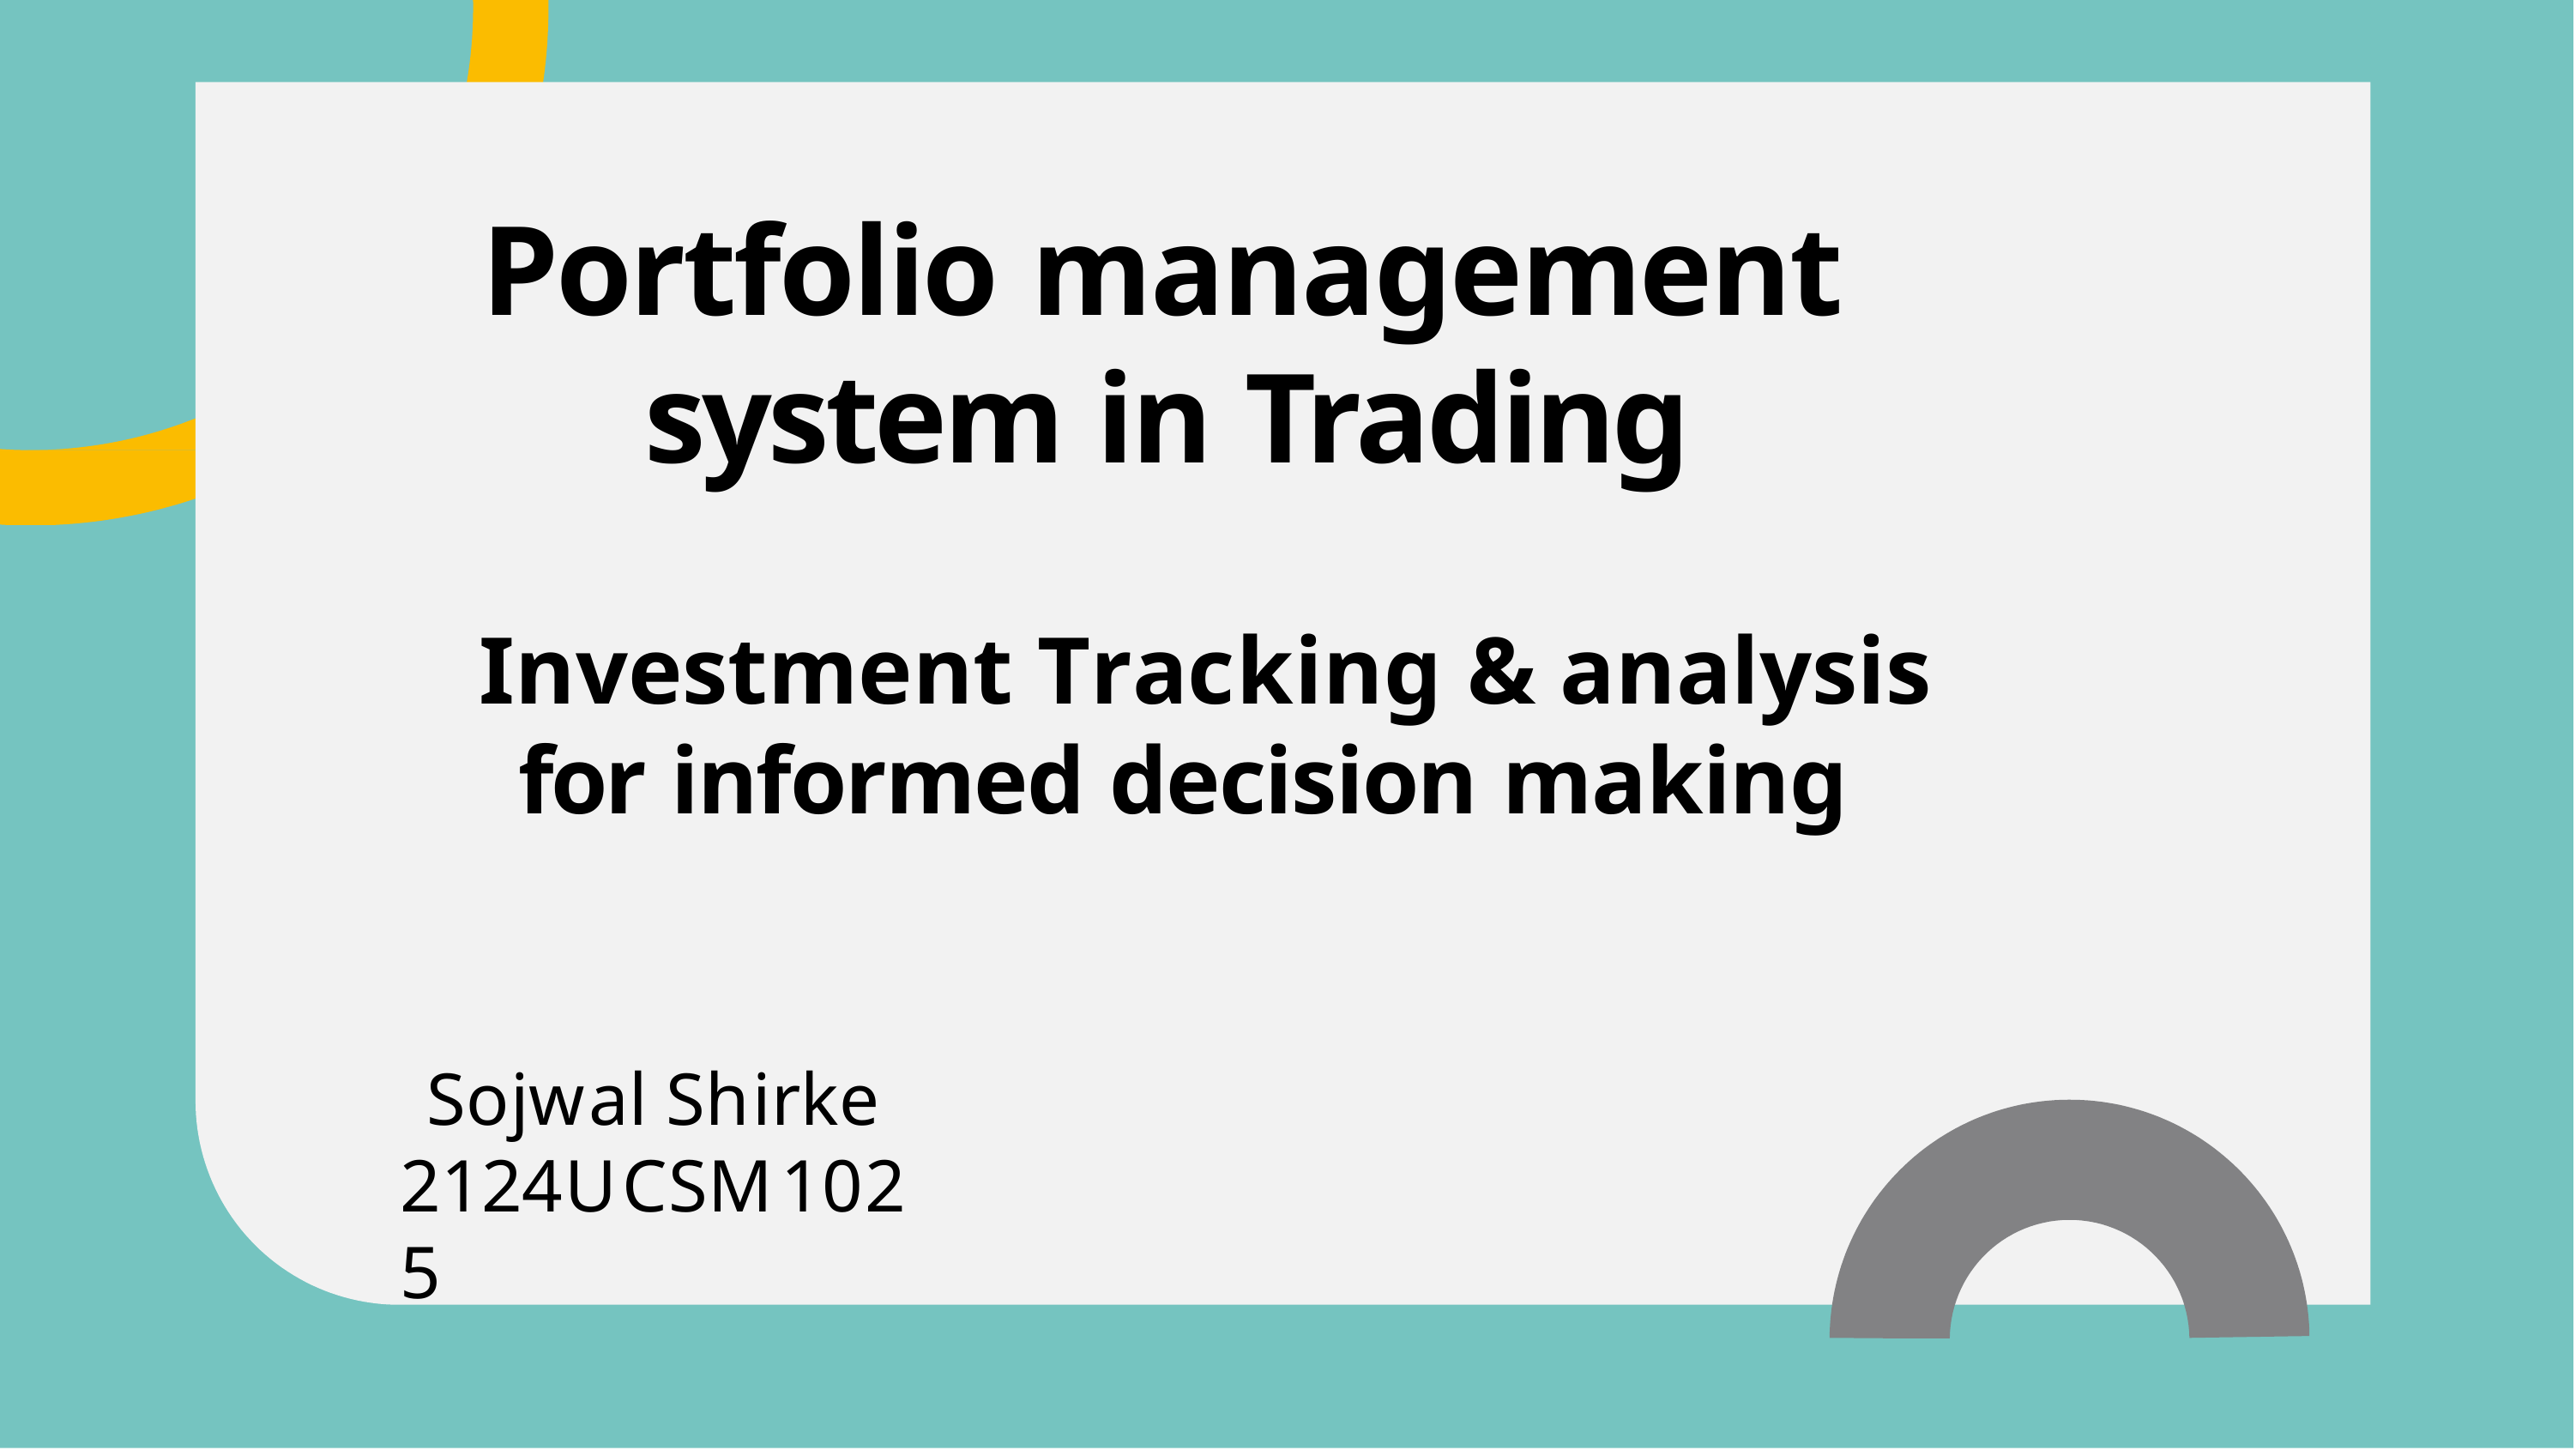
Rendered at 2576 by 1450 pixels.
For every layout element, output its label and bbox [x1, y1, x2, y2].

text_box [0, 0, 2573, 1448]
text_box [0, 0, 2371, 1339]
